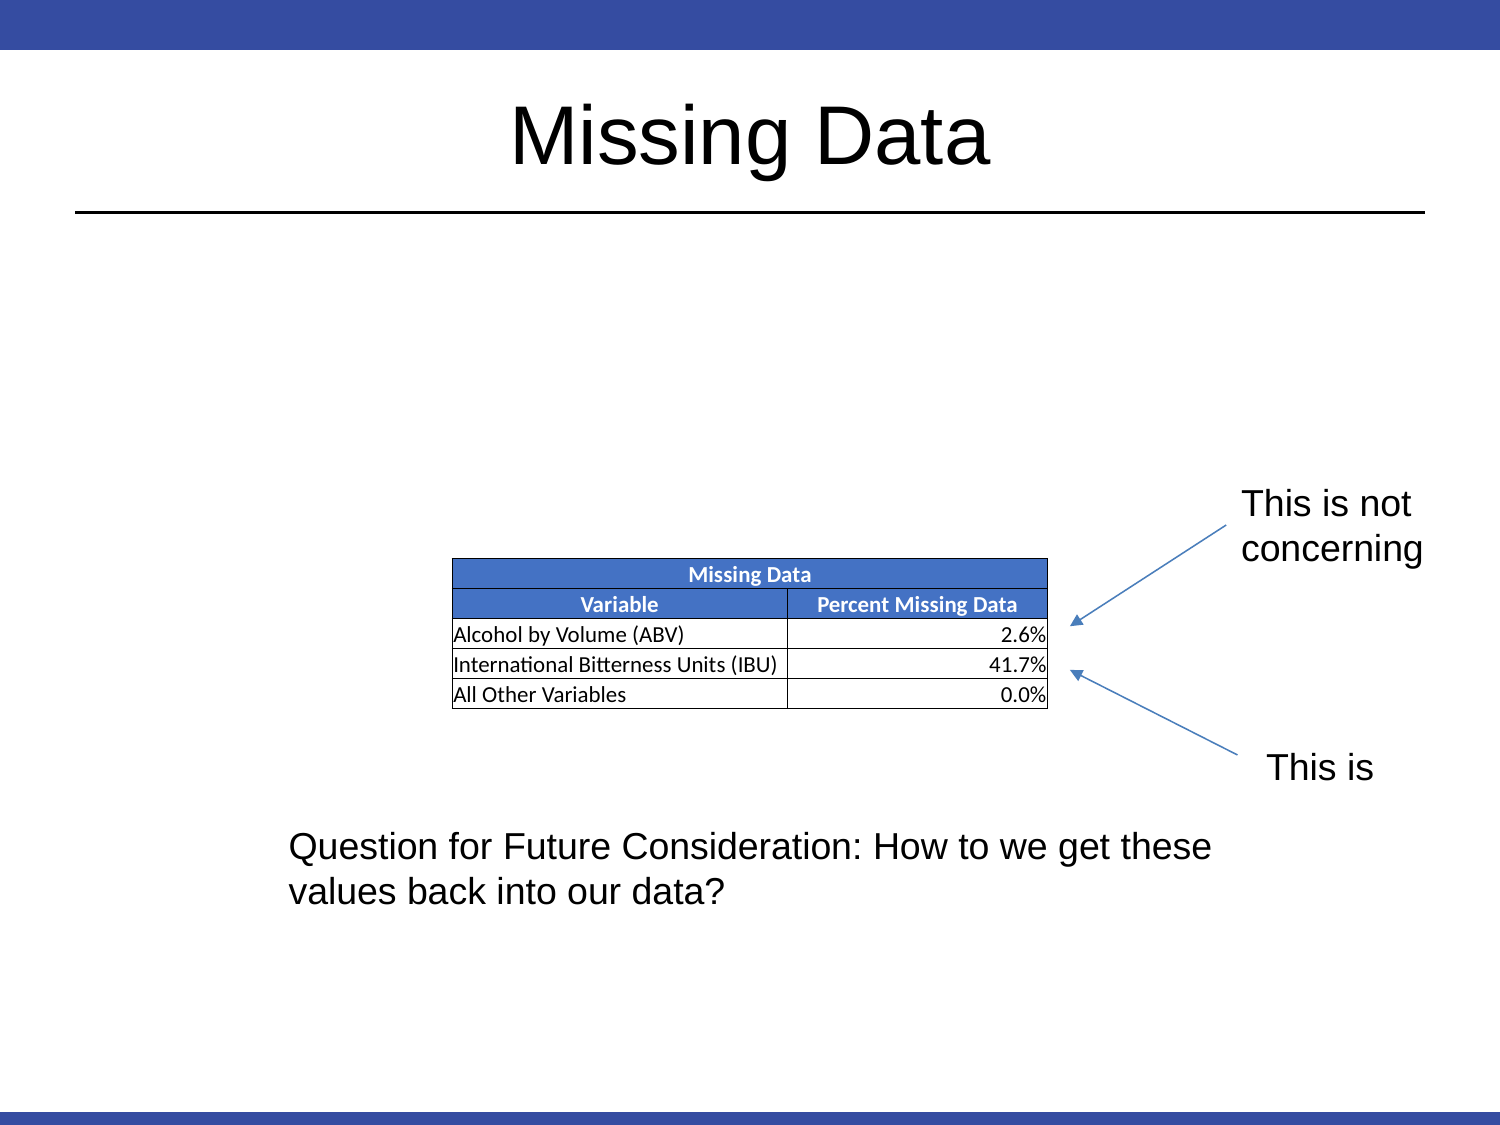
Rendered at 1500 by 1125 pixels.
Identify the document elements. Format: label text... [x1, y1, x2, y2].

title Missing Data [0, 37, 1500, 225]
table_cell Percent Missing Data [788, 589, 1047, 618]
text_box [1069, 669, 1238, 756]
table_cell Variable [453, 589, 787, 618]
table_cell All Other Variables [453, 679, 787, 708]
table_cell 41.7% [788, 649, 1047, 678]
table_cell 0.0% [788, 679, 1047, 708]
list [9, 238, 1491, 712]
table_cell 2.6% [788, 619, 1047, 648]
table_header Missing Data [453, 559, 1047, 588]
table_cell International Bitterness Units (IBU) [453, 649, 787, 678]
text_box This is [1251, 735, 1463, 796]
text_box Question for Future Consideration: How to we get these values back into our data? [273, 814, 1238, 920]
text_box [1069, 524, 1227, 627]
text_box This is not concerning [1226, 471, 1463, 577]
table_cell Alcohol by Volume (ABV) [453, 619, 787, 648]
